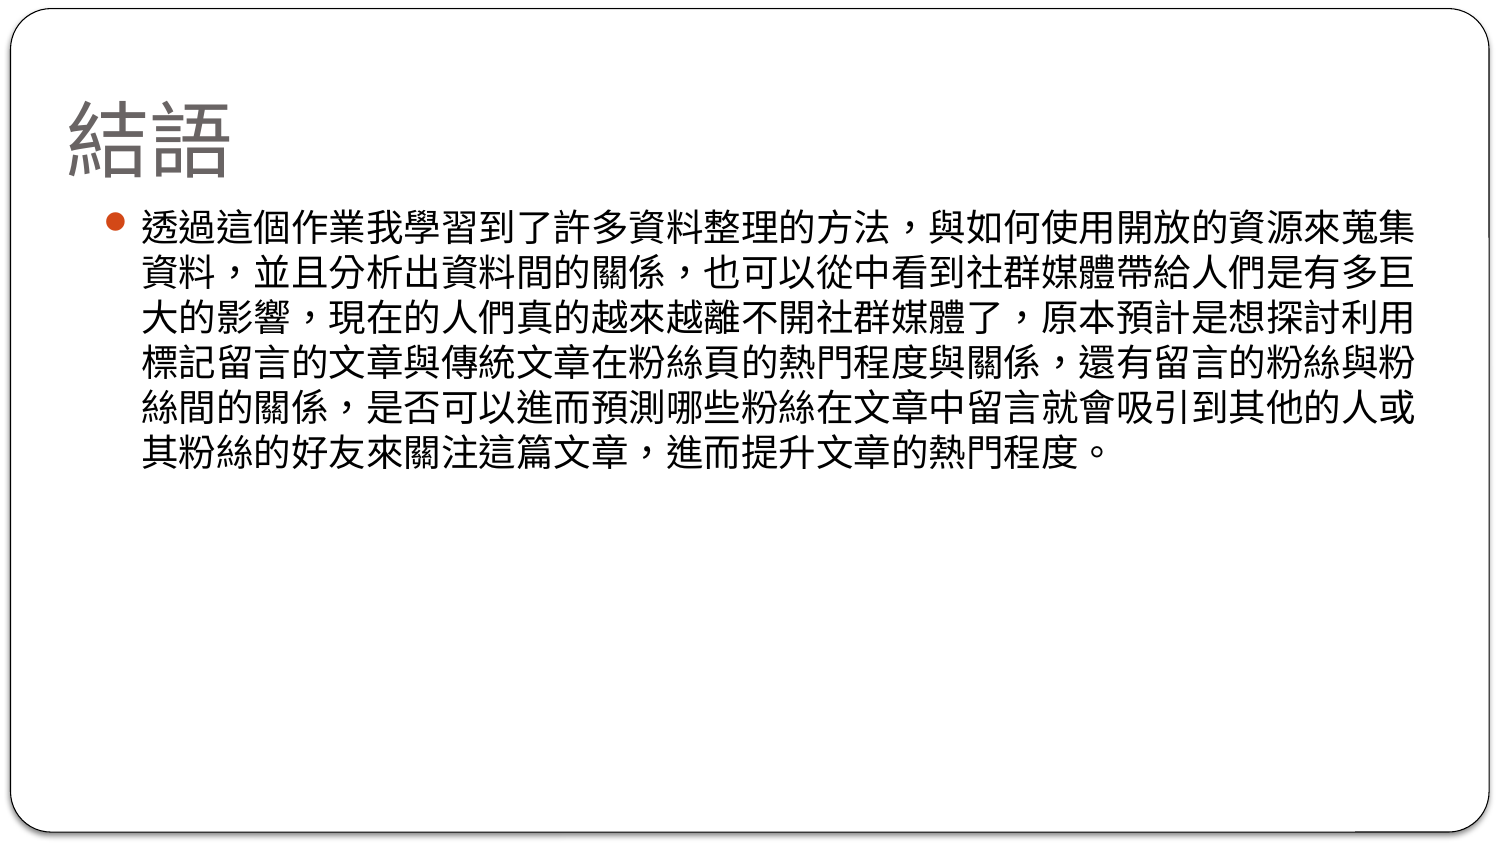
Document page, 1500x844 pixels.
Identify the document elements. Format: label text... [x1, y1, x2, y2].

title 結語 [51, 72, 1449, 167]
list 透過這個作業我學習到了許多資料整理的方法，與如何使用開放的資源來蒐集資料，並且分析出資料間的關係，也可以從中看到社群媒體帶給人們是有多巨大的影響，現在的人們真的越來越離不開社群媒體了，原本預計是想探討利用標記留言的文章與傳統文章在粉絲頁的熱門程度與關係，還有留言的粉絲與粉絲間的關係，是否可以進而預測哪些粉絲在文章中留言就會吸引到其他的人或其粉絲的好友來關注這篇文章，進而提升文章的熱門程度。 [51, 189, 1449, 750]
